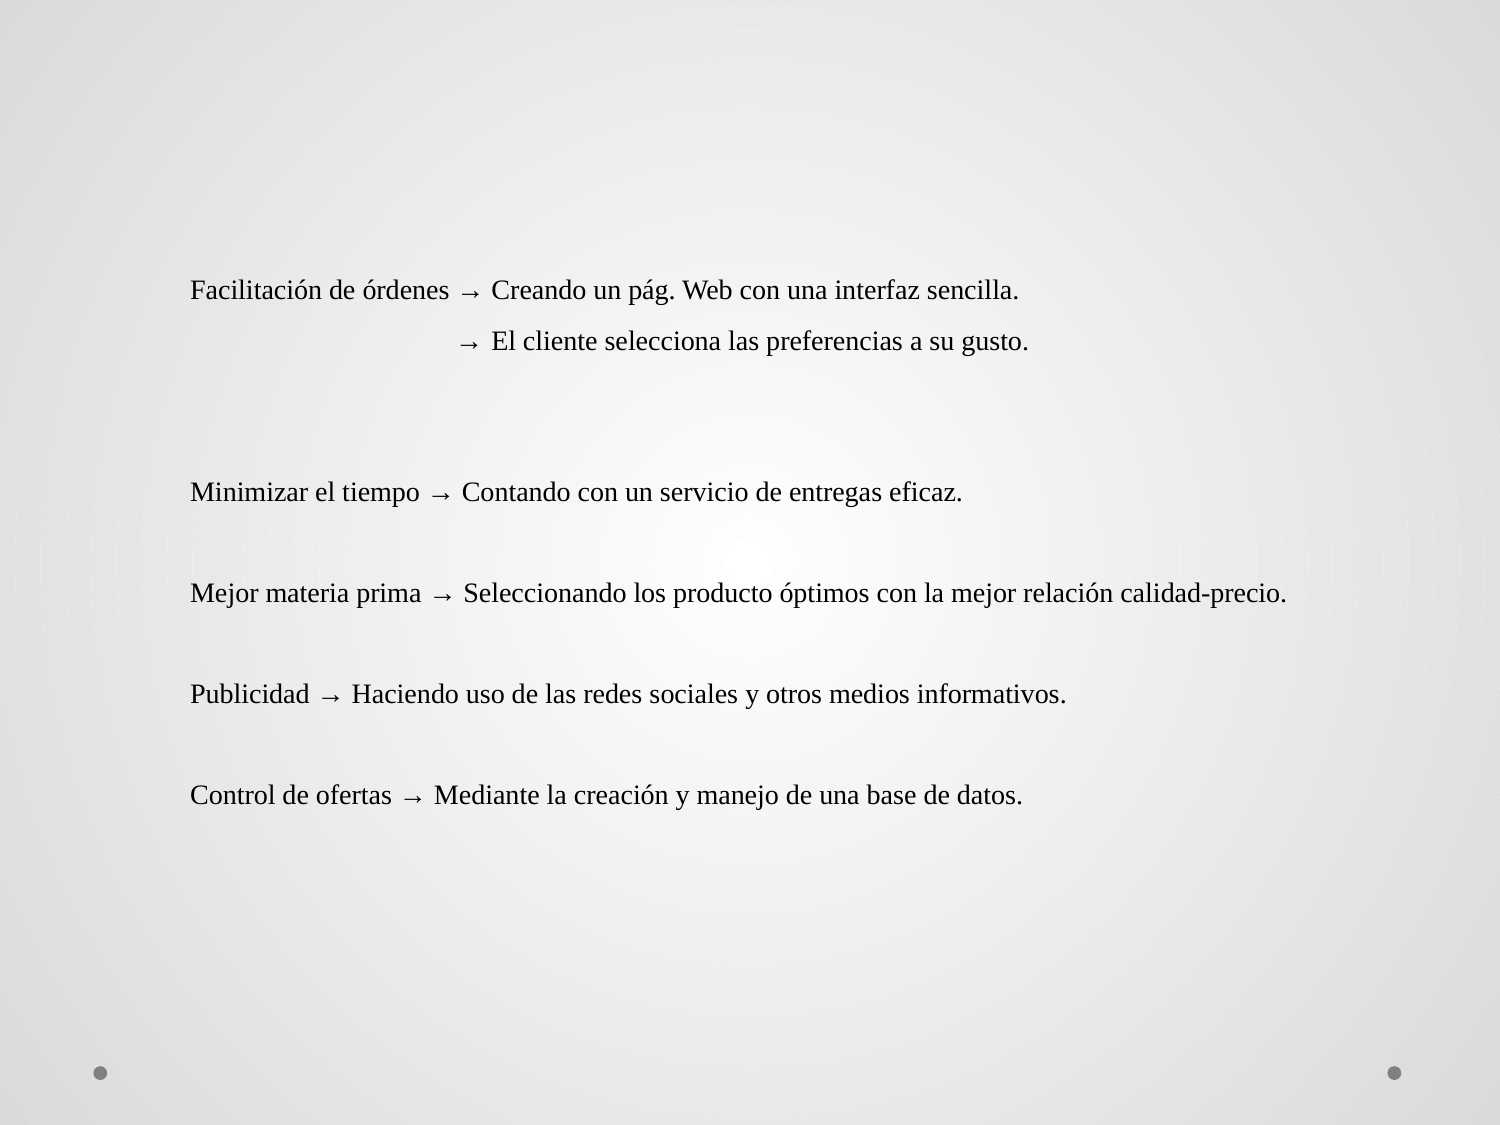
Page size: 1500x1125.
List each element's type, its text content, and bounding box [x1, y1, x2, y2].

text_box Facilitación de órdenes → Creando un pág. Web con una interfaz sencilla. → El cliente selecciona las preferencias a su gusto. Minimizar el tiempo → Contando con un servicio de entregas eficaz. Mejor materia prima → Seleccionando los producto óptimos con la mejor relación calidad-precio. Publicidad → Haciendo uso de las redes sociales y otros medios informativos. Control de ofertas → Mediante la creación y manejo de una base de datos. [175, 247, 1433, 818]
